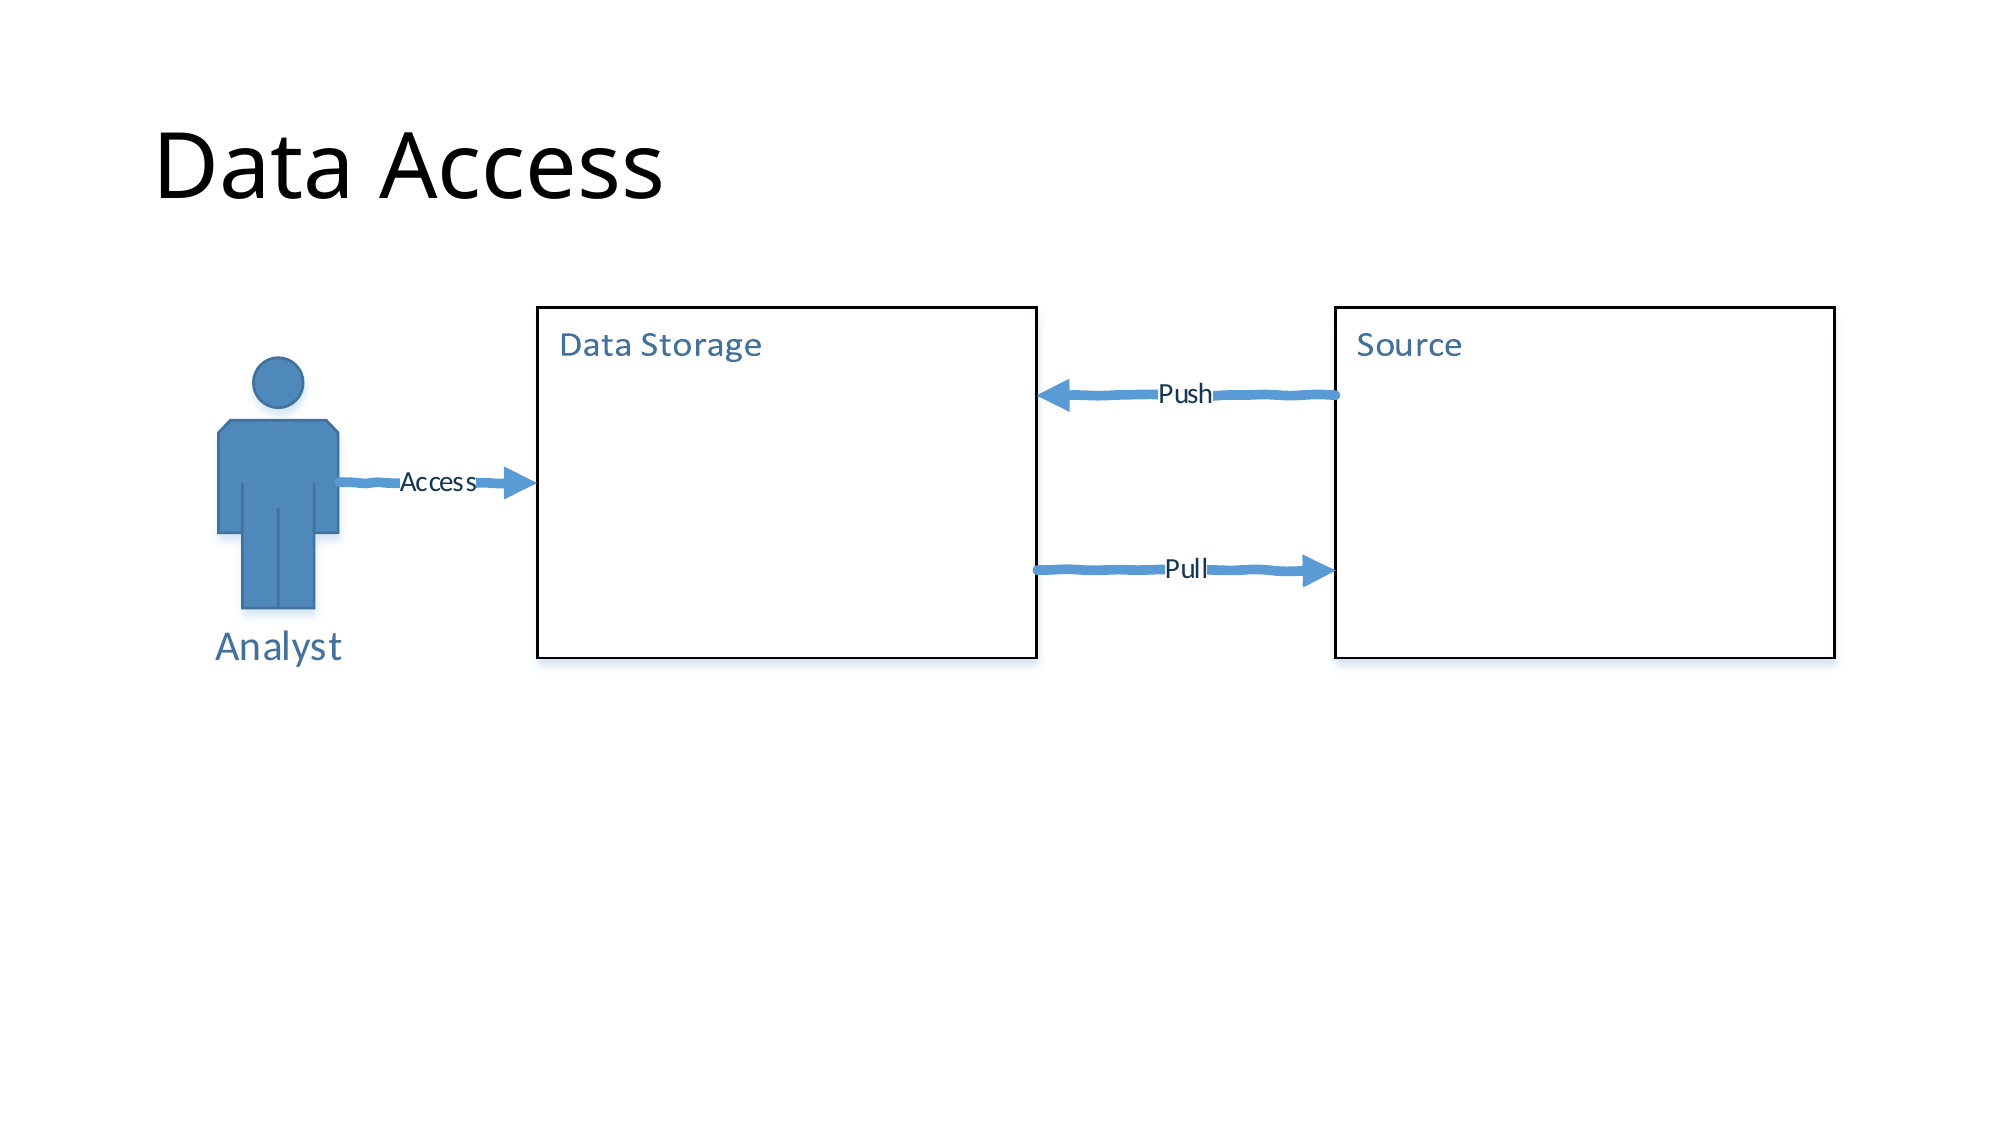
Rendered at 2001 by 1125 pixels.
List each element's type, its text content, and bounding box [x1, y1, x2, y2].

title Data Access [137, 59, 1863, 278]
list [190, 298, 1848, 694]
